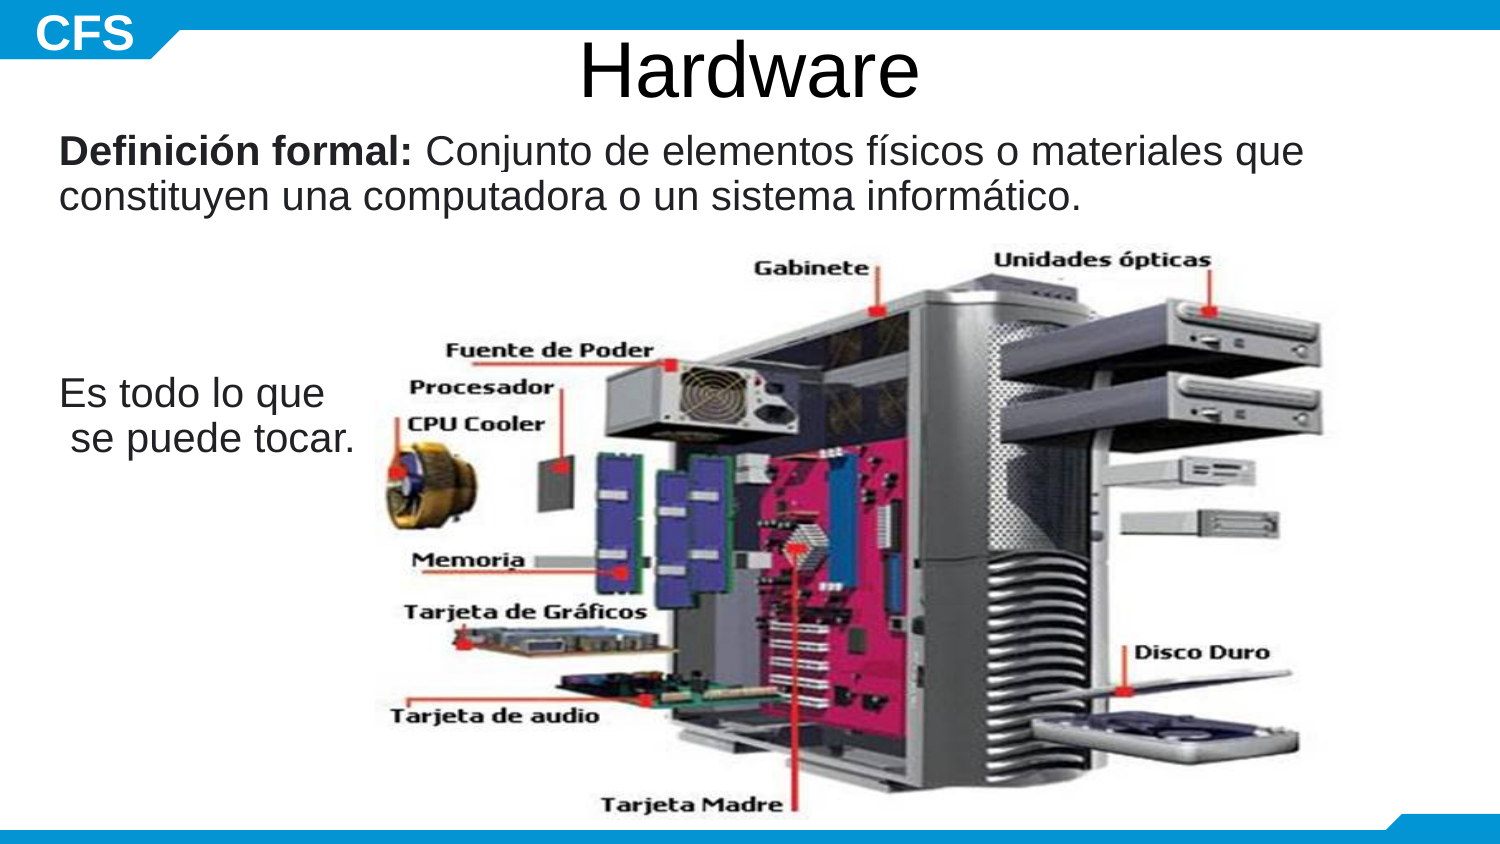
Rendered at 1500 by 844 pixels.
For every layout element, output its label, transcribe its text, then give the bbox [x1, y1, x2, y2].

title Hardware [0, 0, 1500, 147]
picture [375, 242, 1349, 820]
text_box Definición formal: Conjunto de elementos físicos o materiales que constituyen una computadora o un sistema informático. Es todo lo que se puede tocar. [44, 121, 1459, 207]
